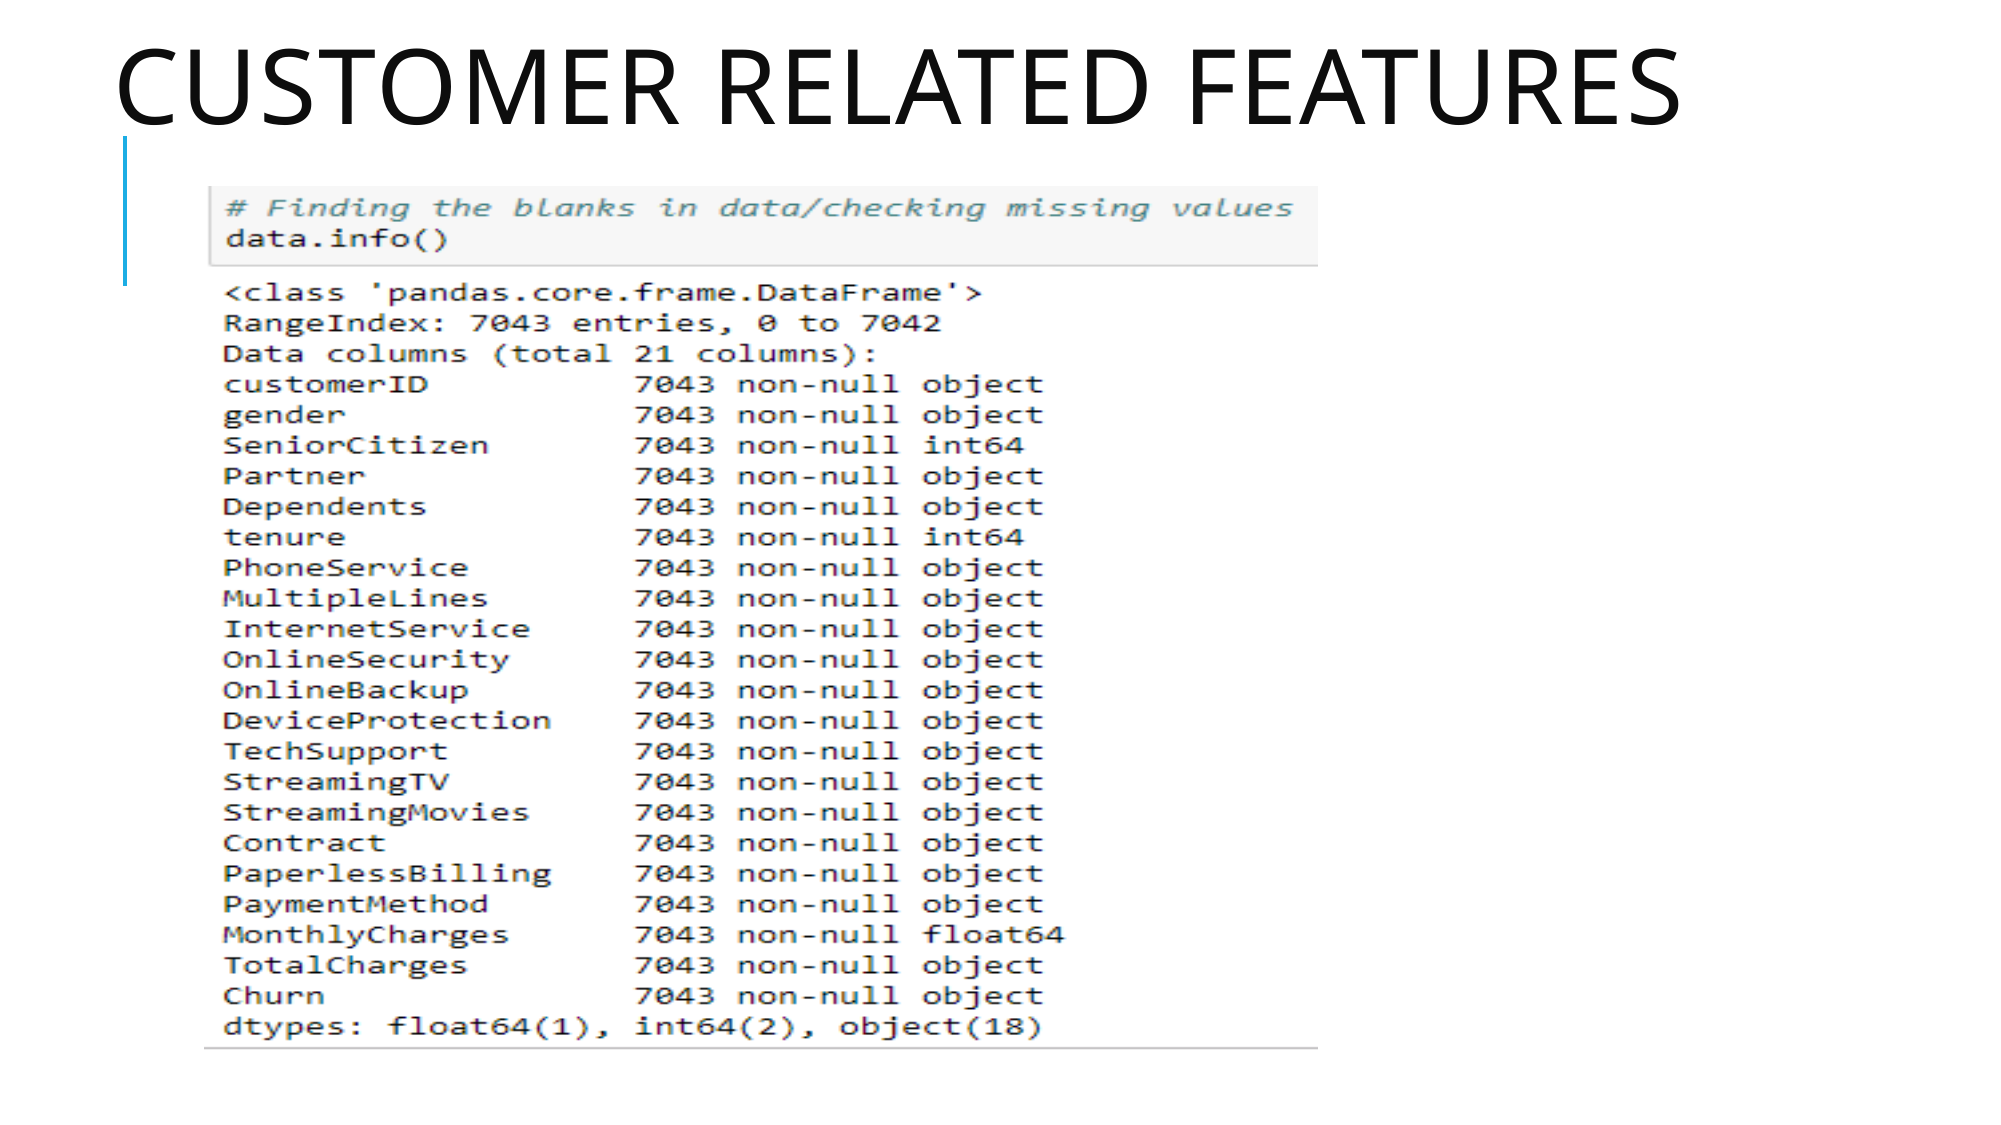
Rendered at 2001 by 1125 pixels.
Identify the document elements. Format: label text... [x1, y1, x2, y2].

title Customer related features [98, 0, 1824, 204]
picture [204, 186, 1318, 1053]
